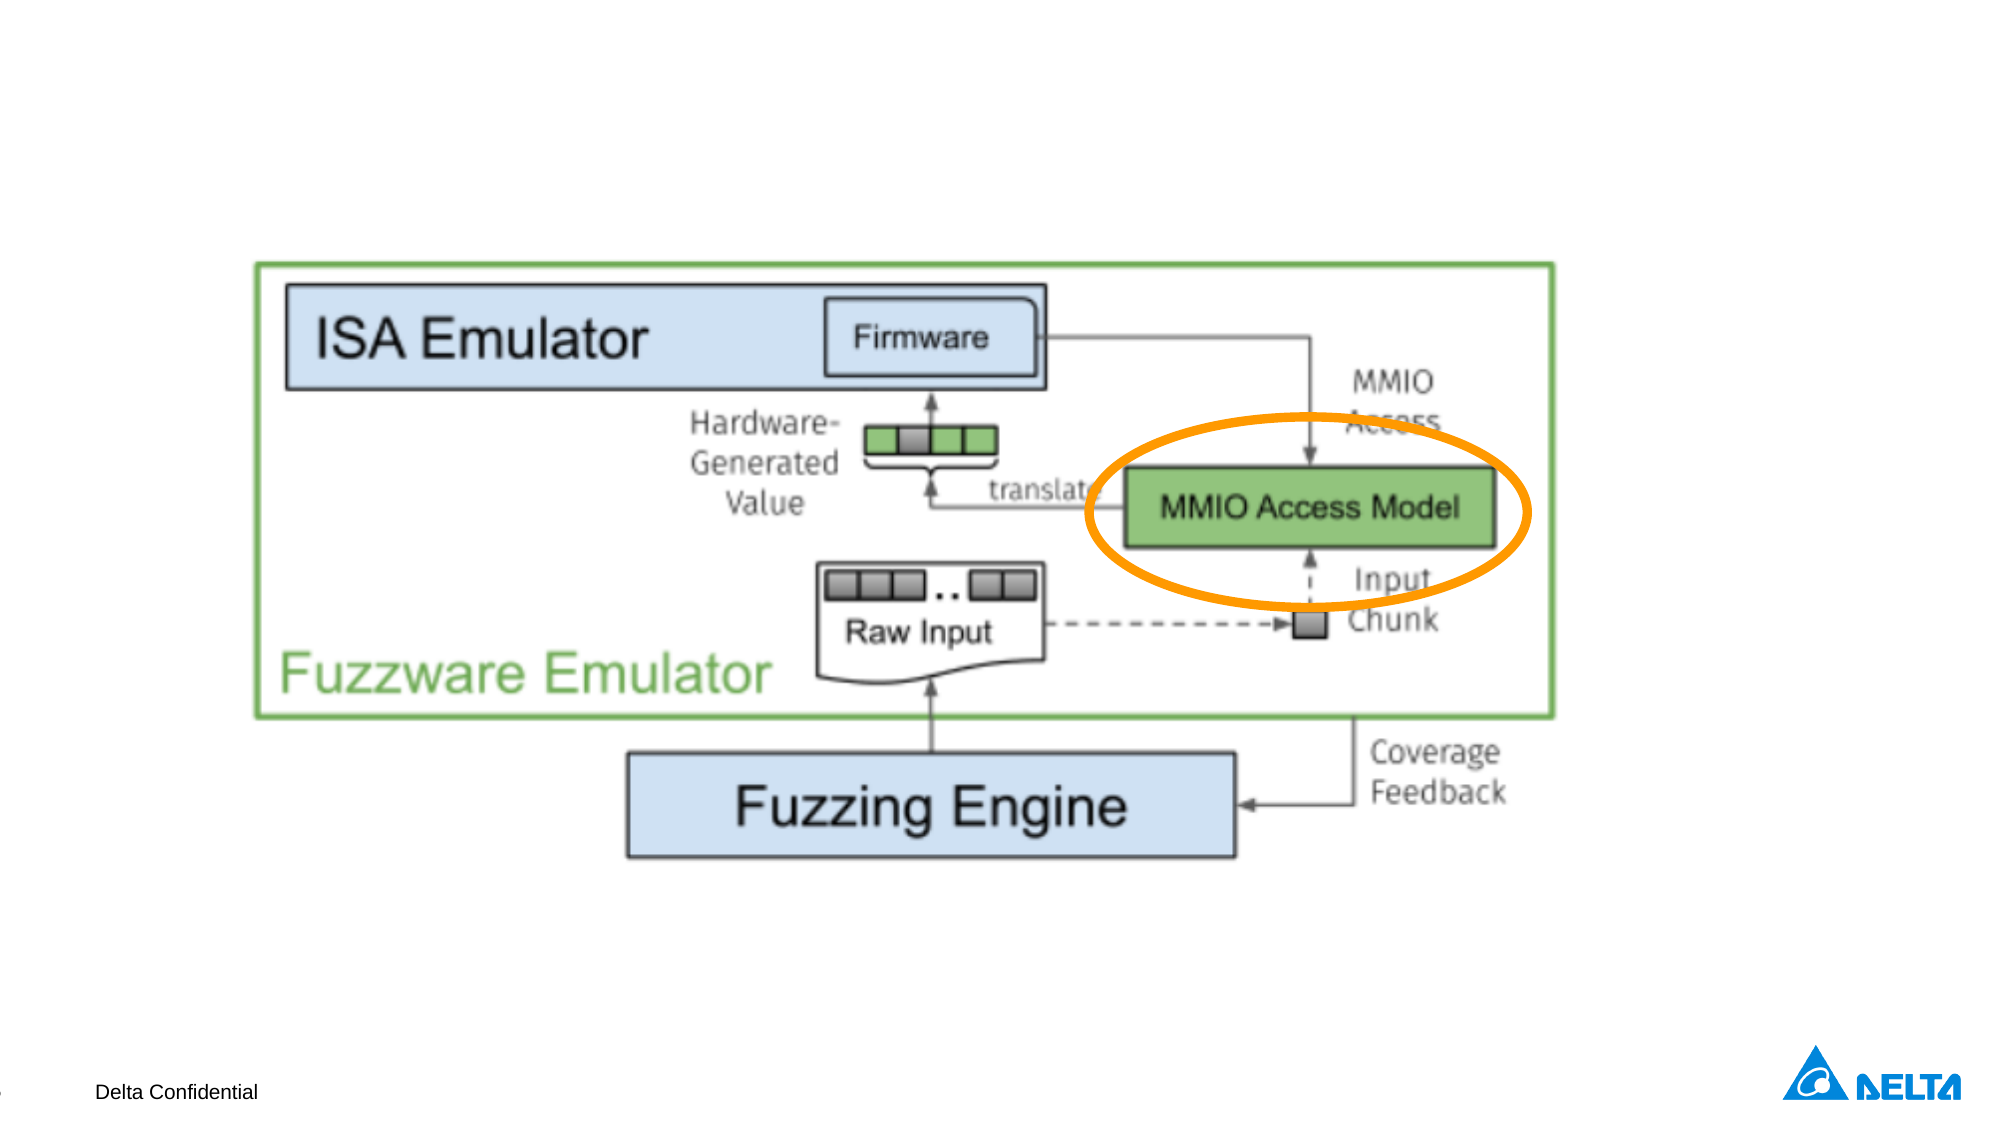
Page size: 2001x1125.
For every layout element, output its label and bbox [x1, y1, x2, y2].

picture [236, 246, 1592, 879]
picture [1759, 1021, 1984, 1123]
